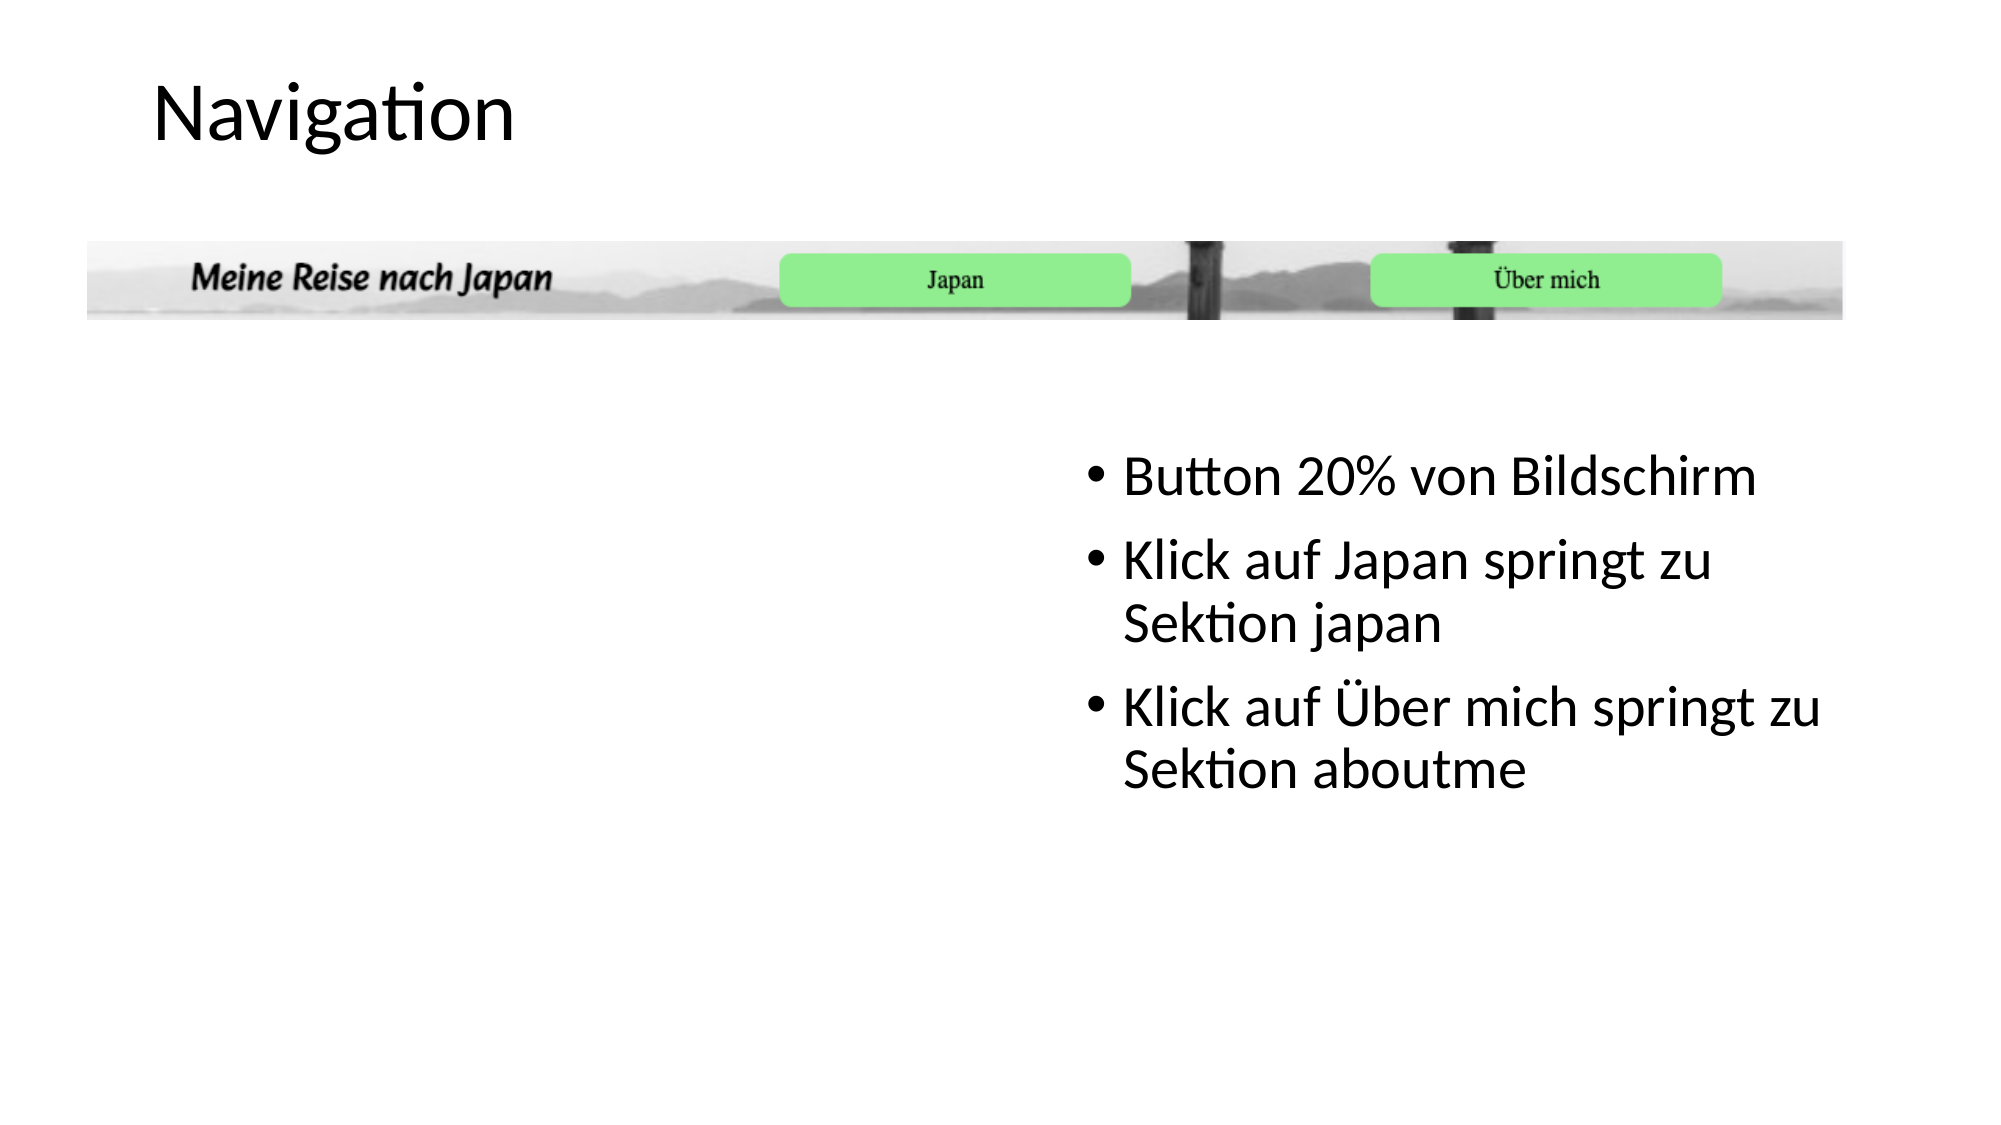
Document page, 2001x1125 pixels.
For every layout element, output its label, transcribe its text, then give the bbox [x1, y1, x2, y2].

picture [87, 241, 1846, 320]
text_box Button 20% von Bildschirm Klick auf Japan springt zu Sektion japan Klick auf Über mich springt zu Sektion aboutme [1071, 438, 1893, 1040]
title Navigation [137, 59, 1863, 167]
